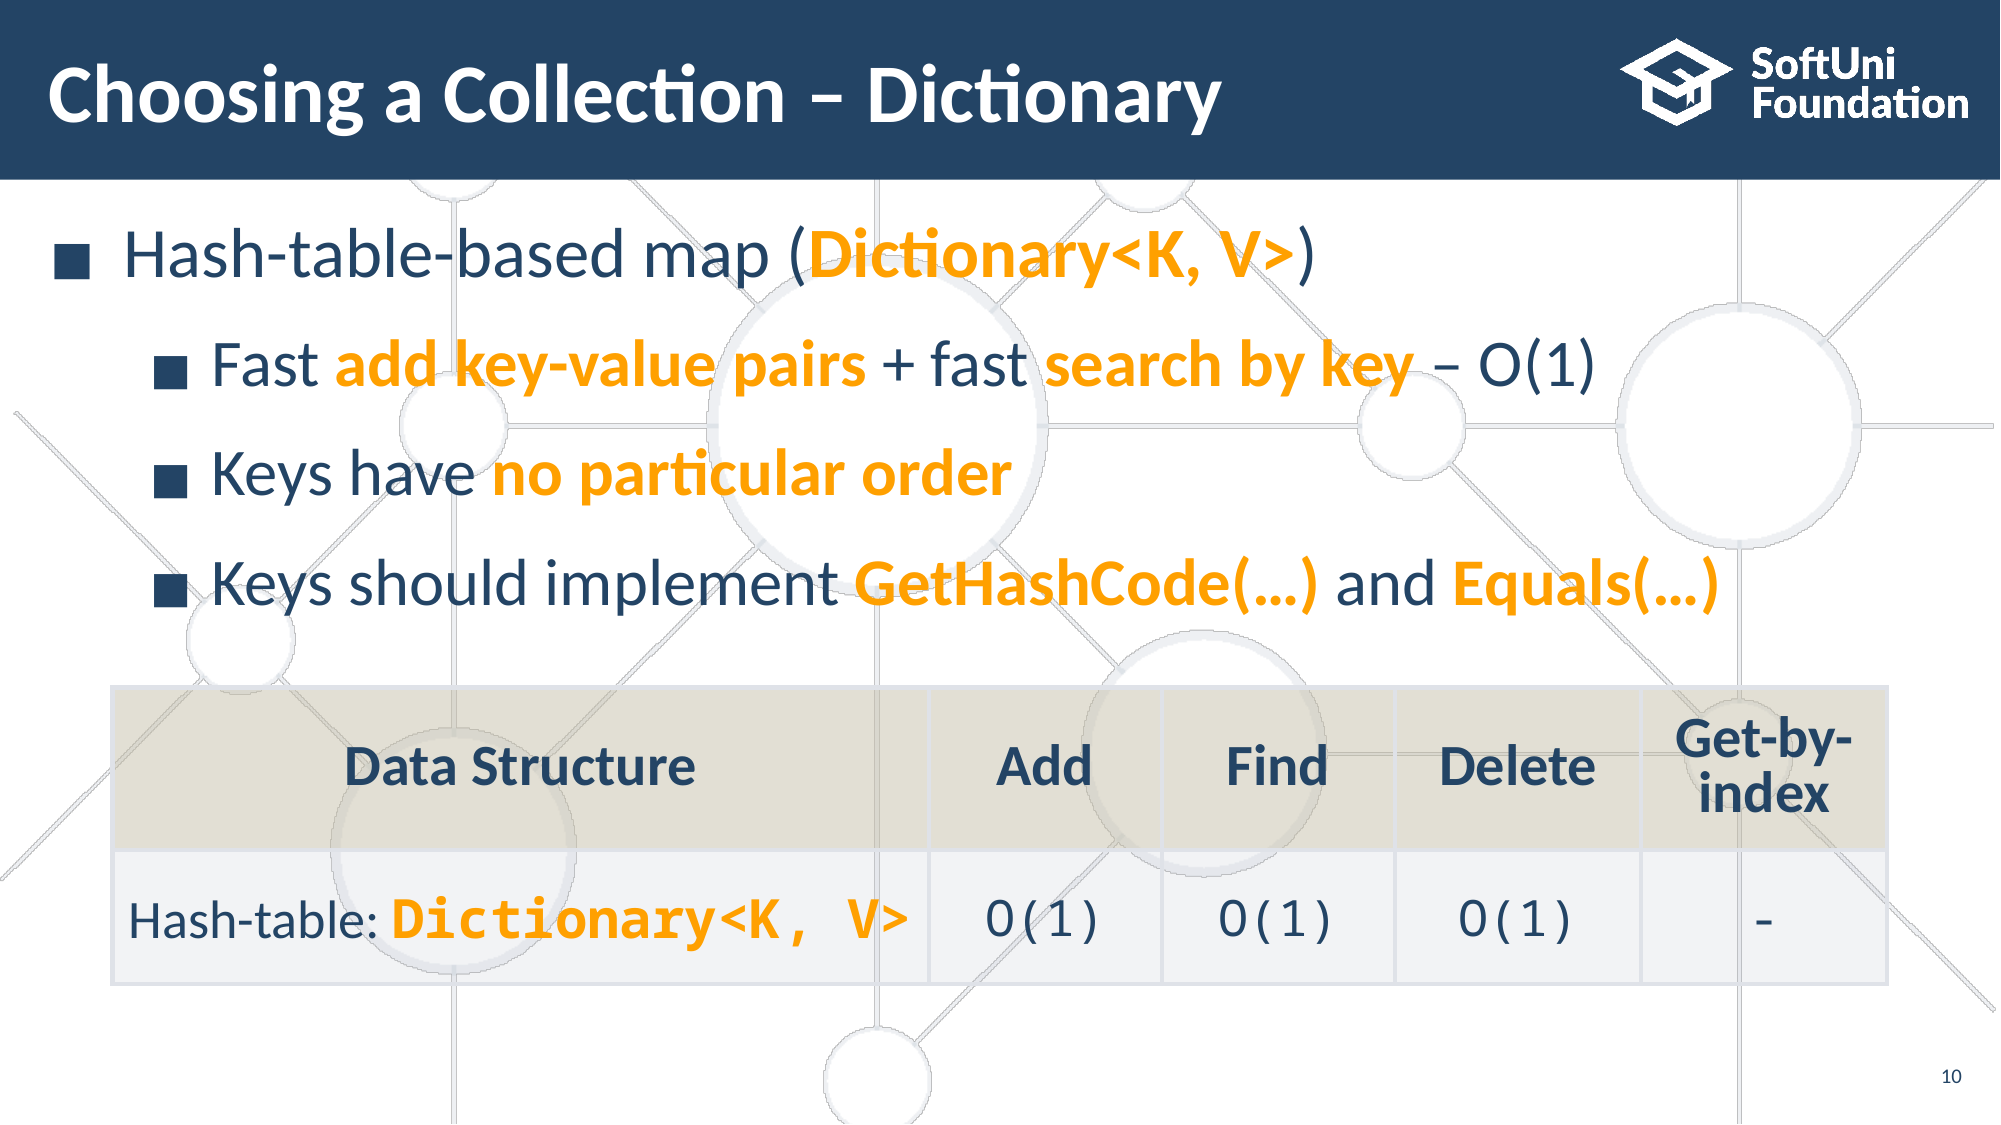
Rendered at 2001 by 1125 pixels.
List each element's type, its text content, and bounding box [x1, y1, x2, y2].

list Hash-table-based map (Dictionary<K, V>) Fast add key-value pairs + fast search by key – O(1) Keys have no particular order Keys should implement GetHashCode(…) and Equals(…) [31, 196, 1970, 1050]
table_cell O(1) [1164, 852, 1393, 982]
picture [0, 180, 2000, 1124]
table_cell O(1) [931, 852, 1160, 982]
table_cell Hash-table: Dictionary<K, V> [115, 852, 927, 982]
picture [1619, 38, 1968, 126]
table_header Get-by-index [1643, 690, 1885, 848]
title Choosing a Collection – Dictionary [31, 16, 1591, 162]
table_header Delete [1397, 690, 1639, 848]
slide_number 10 [1897, 1049, 1968, 1101]
table_header Add [931, 690, 1160, 848]
table_header Data Structure [115, 690, 927, 848]
table_cell O(1) [1397, 852, 1639, 982]
table_header Find [1164, 690, 1393, 848]
table_cell - [1643, 852, 1885, 982]
